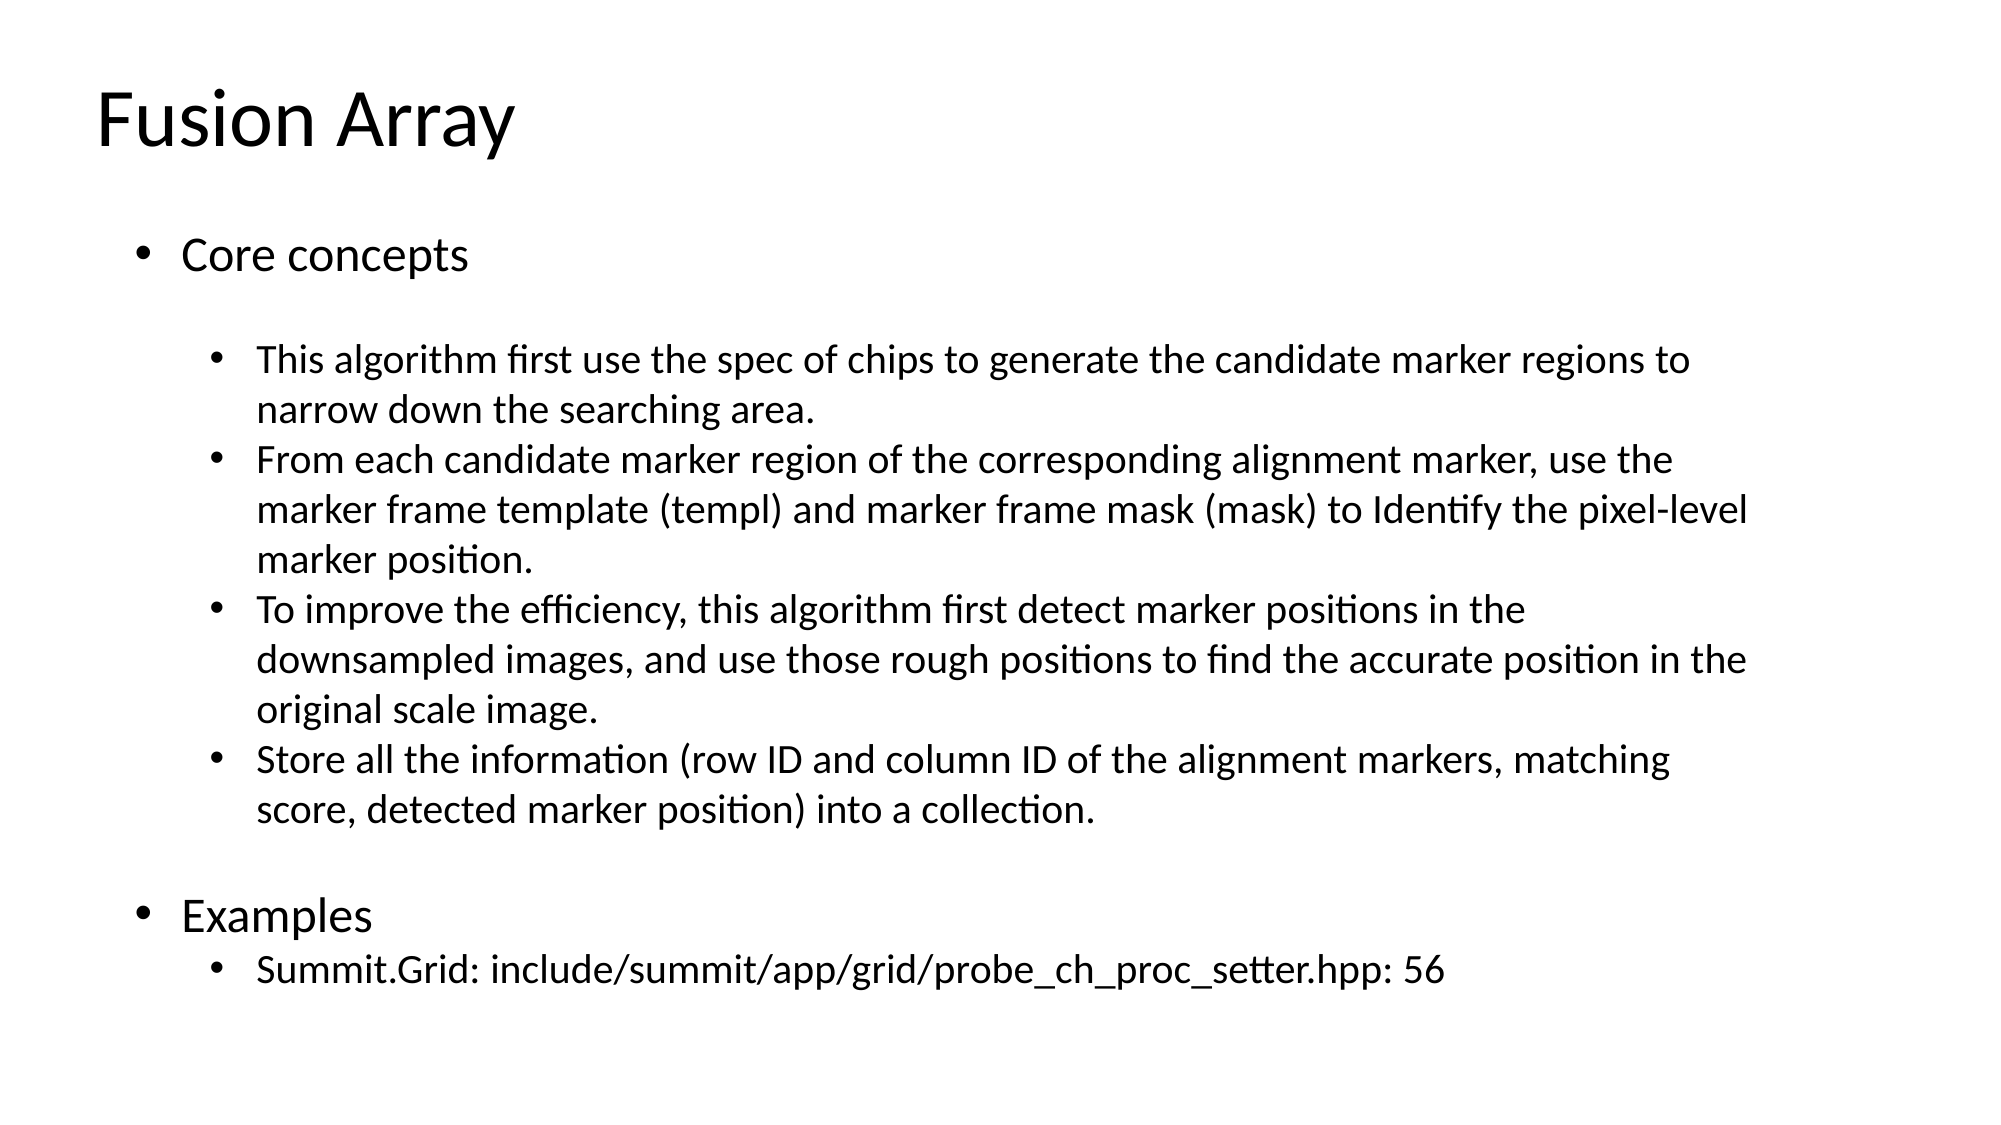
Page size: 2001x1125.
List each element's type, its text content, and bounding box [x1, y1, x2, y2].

text_box Fusion Array [81, 55, 1024, 171]
text_box Core concepts This algorithm first use the spec of chips to generate the candidate marker regions to narrow down the searching area. From each candidate marker region of the corresponding alignment marker, use the marker frame template (templ) and marker frame mask (mask) to Identify the pixel-level marker position. To improve the efficiency, this algorithm first detect marker positions in the downsampled images, and use those rough positions to find the accurate position in the original scale image. Store all the information (row ID and column ID of the alignment markers, matching score, detected marker position) into a collection. Examples Summit.Grid: include/summit/app/grid/probe_ch_proc_setter.hpp: 56 [119, 214, 1782, 1000]
